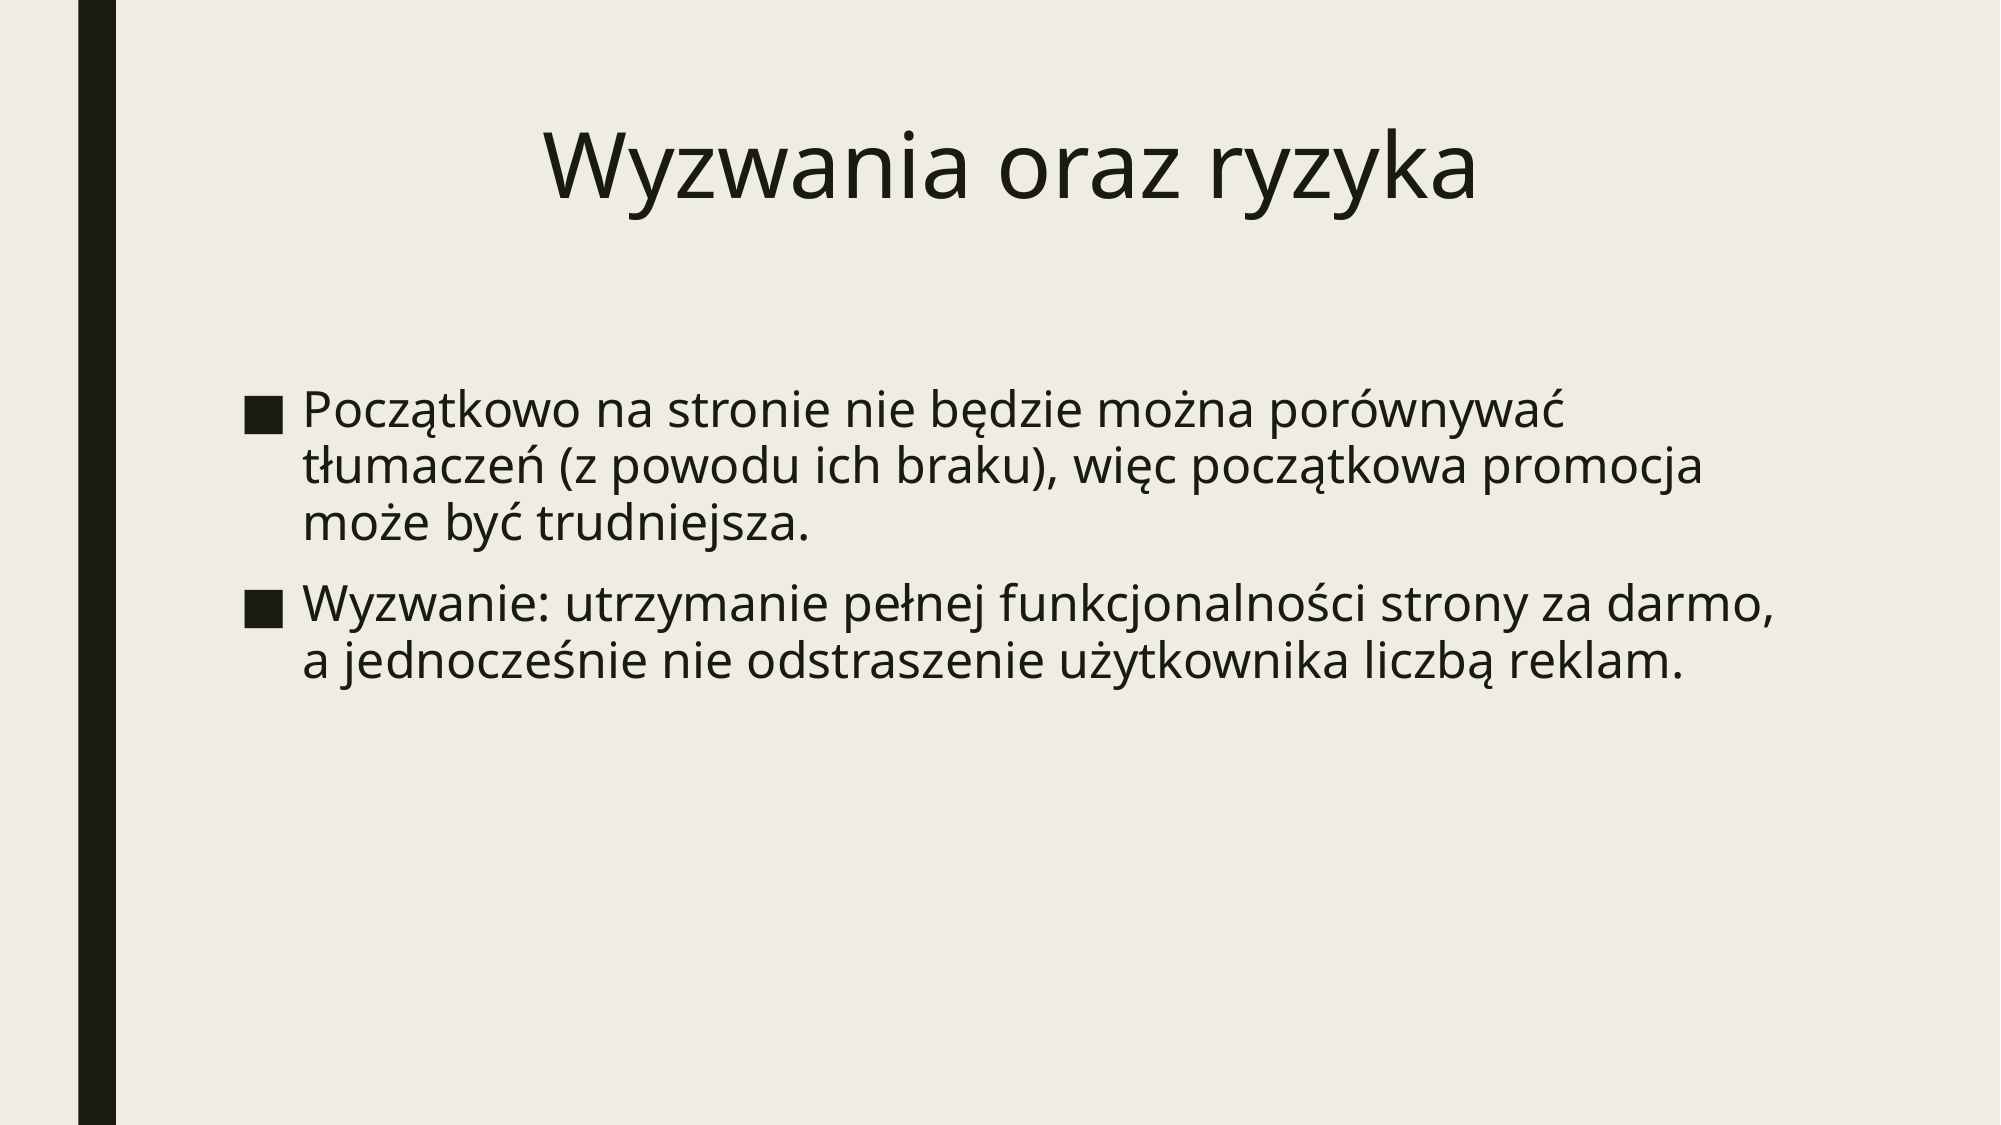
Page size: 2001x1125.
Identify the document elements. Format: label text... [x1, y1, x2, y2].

title Wyzwania oraz ryzyka [225, 112, 1800, 357]
list Początkowo na stronie nie będzie można porównywać tłumaczeń (z powodu ich braku), więc początkowa promocja może być trudniejsza. Wyzwanie: utrzymanie pełnej funkcjonalności strony za darmo, a jednocześnie nie odstraszenie użytkownika liczbą reklam. [225, 375, 1800, 963]
